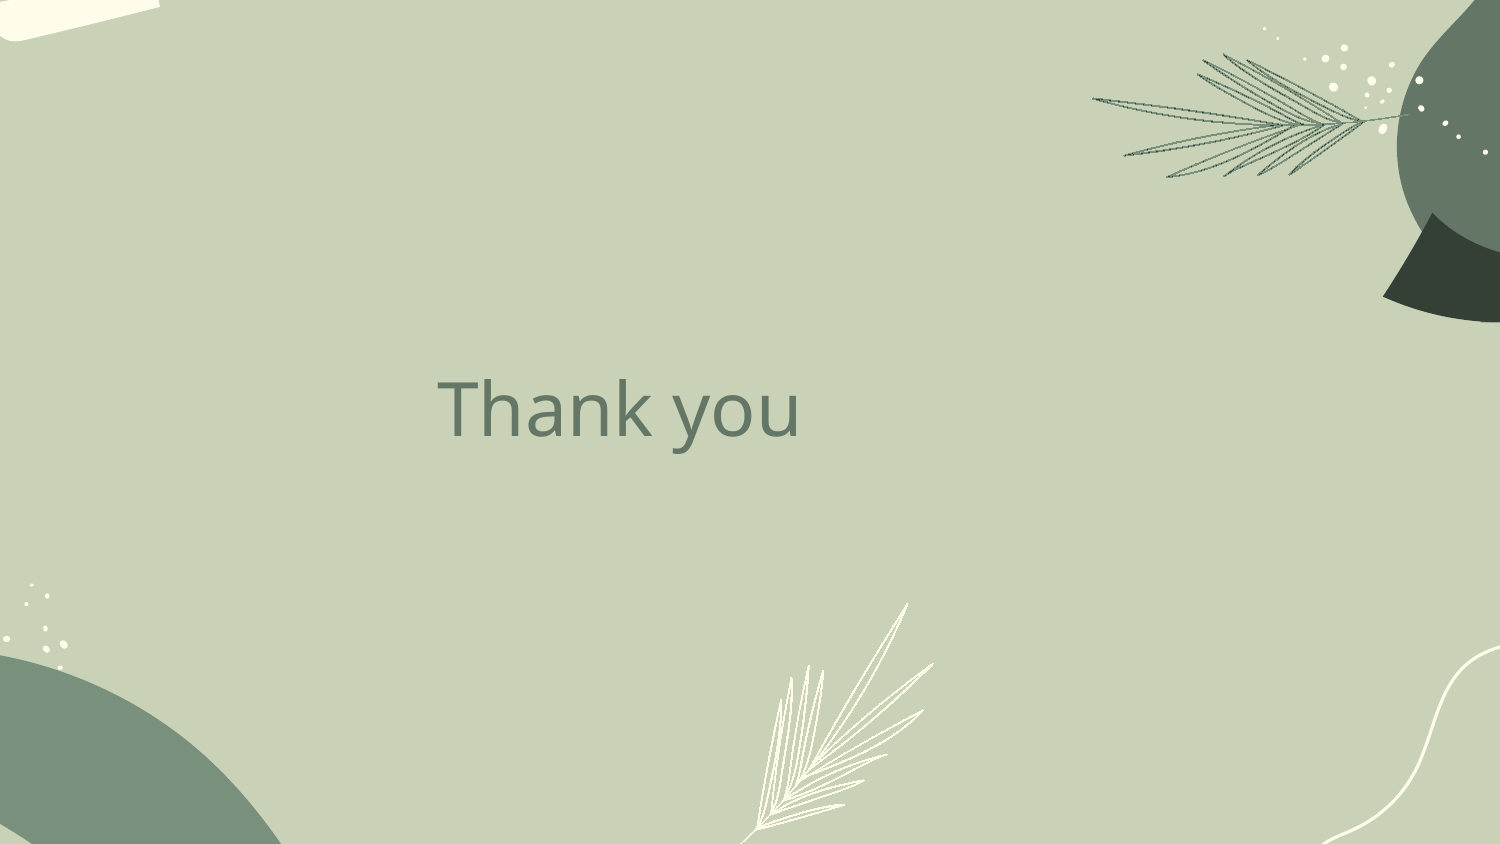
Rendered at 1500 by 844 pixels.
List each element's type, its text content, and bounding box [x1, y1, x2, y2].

title Thank you [421, 326, 1244, 487]
